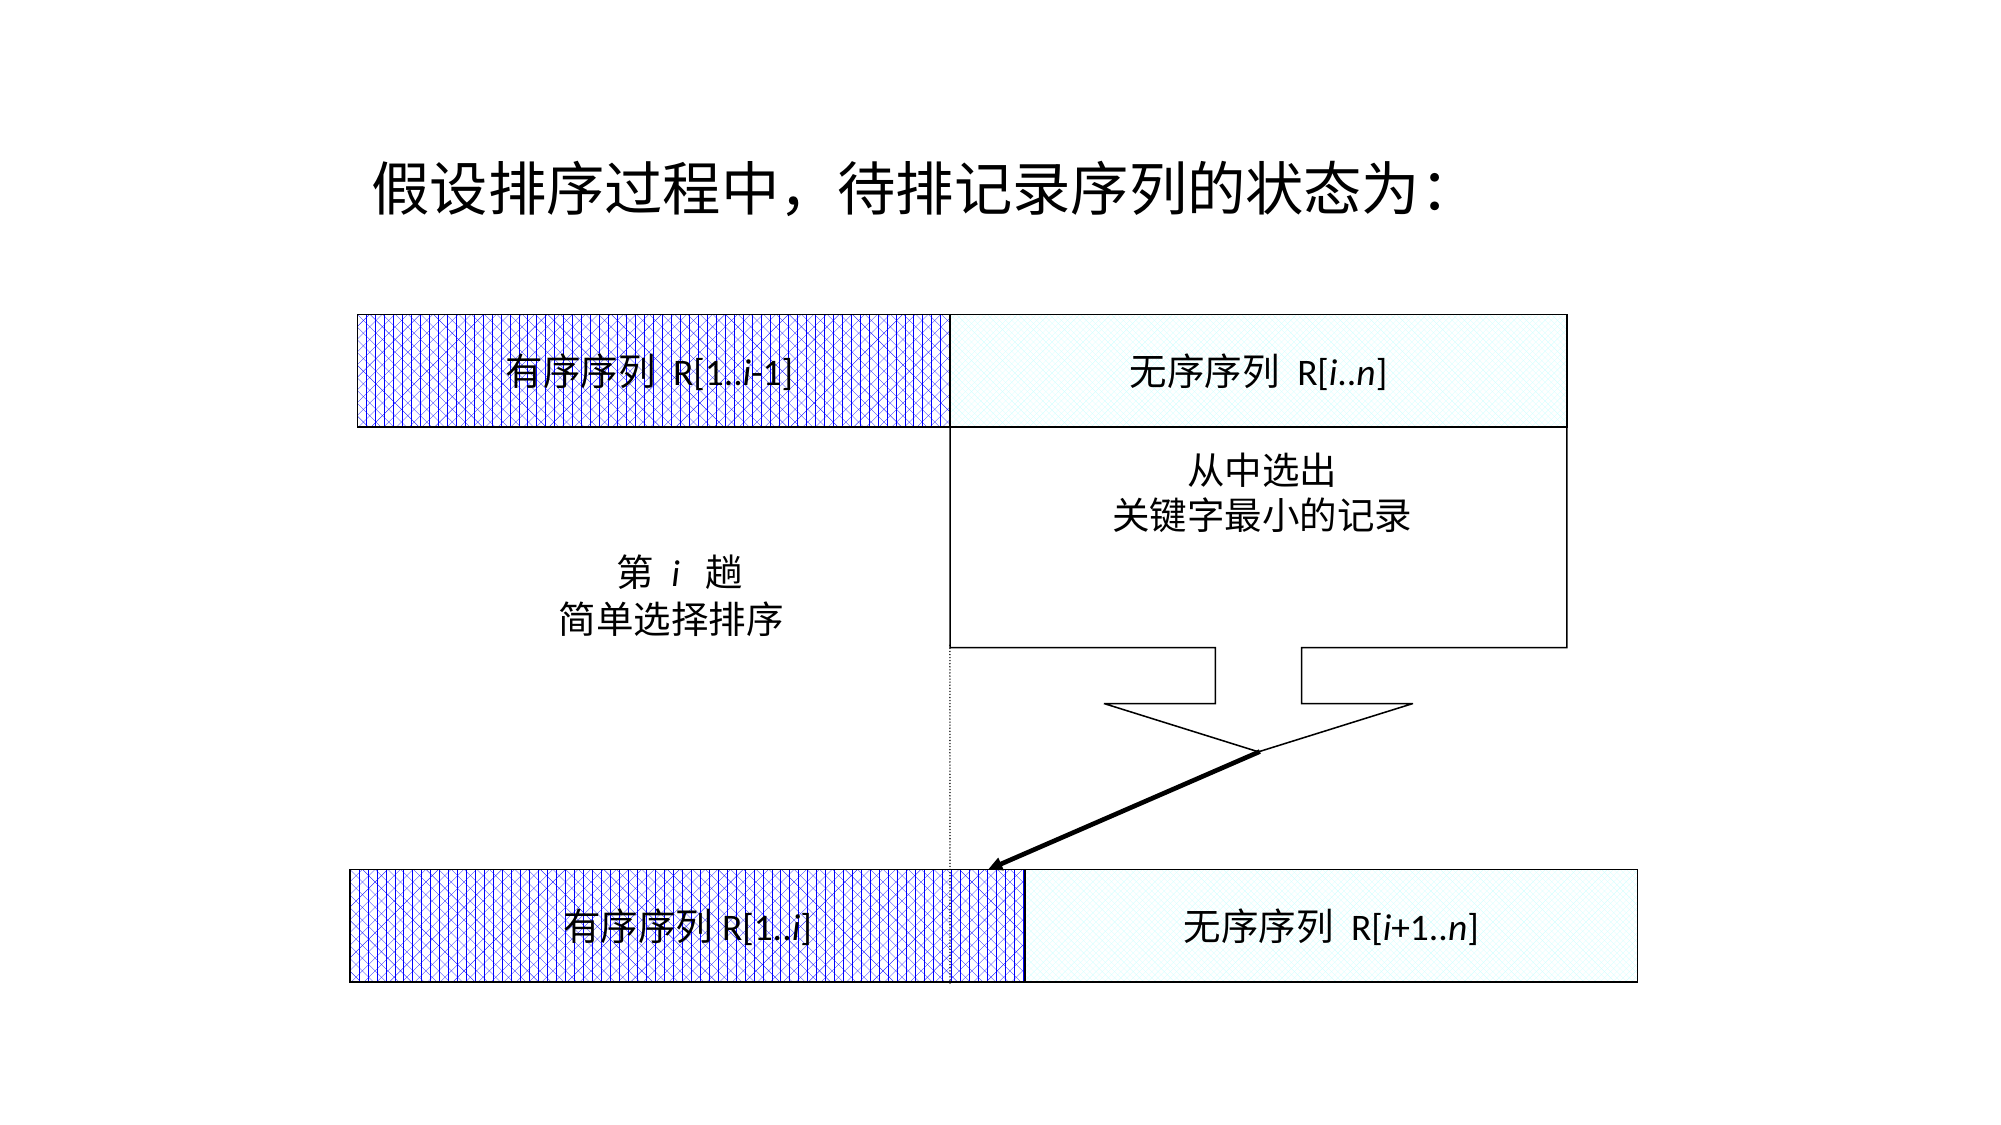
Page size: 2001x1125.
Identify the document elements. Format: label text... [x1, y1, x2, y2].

text_box 有序序列 R[1..i-1] [357, 314, 950, 427]
text_box [950, 426, 1567, 752]
text_box 有序序列R[1..i] [349, 869, 1024, 982]
text_box 无序序列 R[i+1..n] [1024, 869, 1638, 982]
text_box 无序序列 R[i..n] [950, 314, 1567, 426]
text_box 第 i 趟 简单选择排序 [417, 539, 925, 649]
text_box [988, 751, 1260, 871]
text_box 假设排序过程中，待排记录序列的状态为： [356, 145, 1494, 230]
